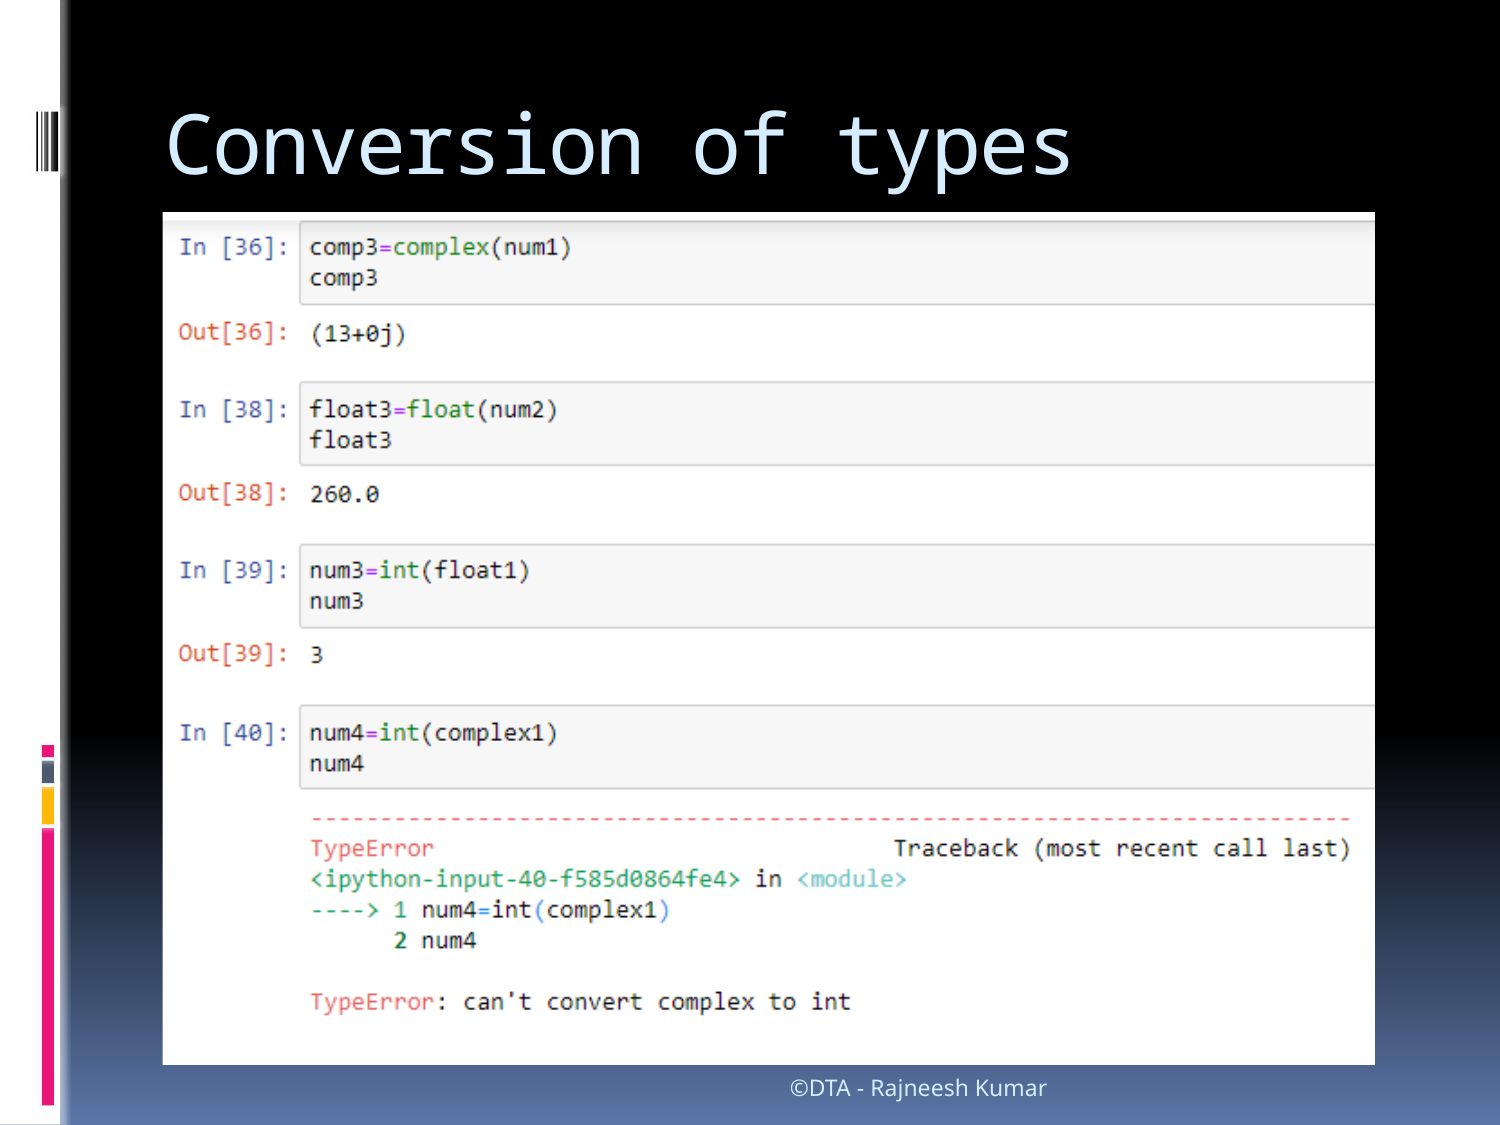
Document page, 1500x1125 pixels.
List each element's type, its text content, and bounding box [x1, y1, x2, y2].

footer ©DTA - Rajneesh Kumar [150, 1052, 1063, 1113]
title Conversion of types [150, 83, 1425, 234]
picture [161, 212, 1376, 1065]
